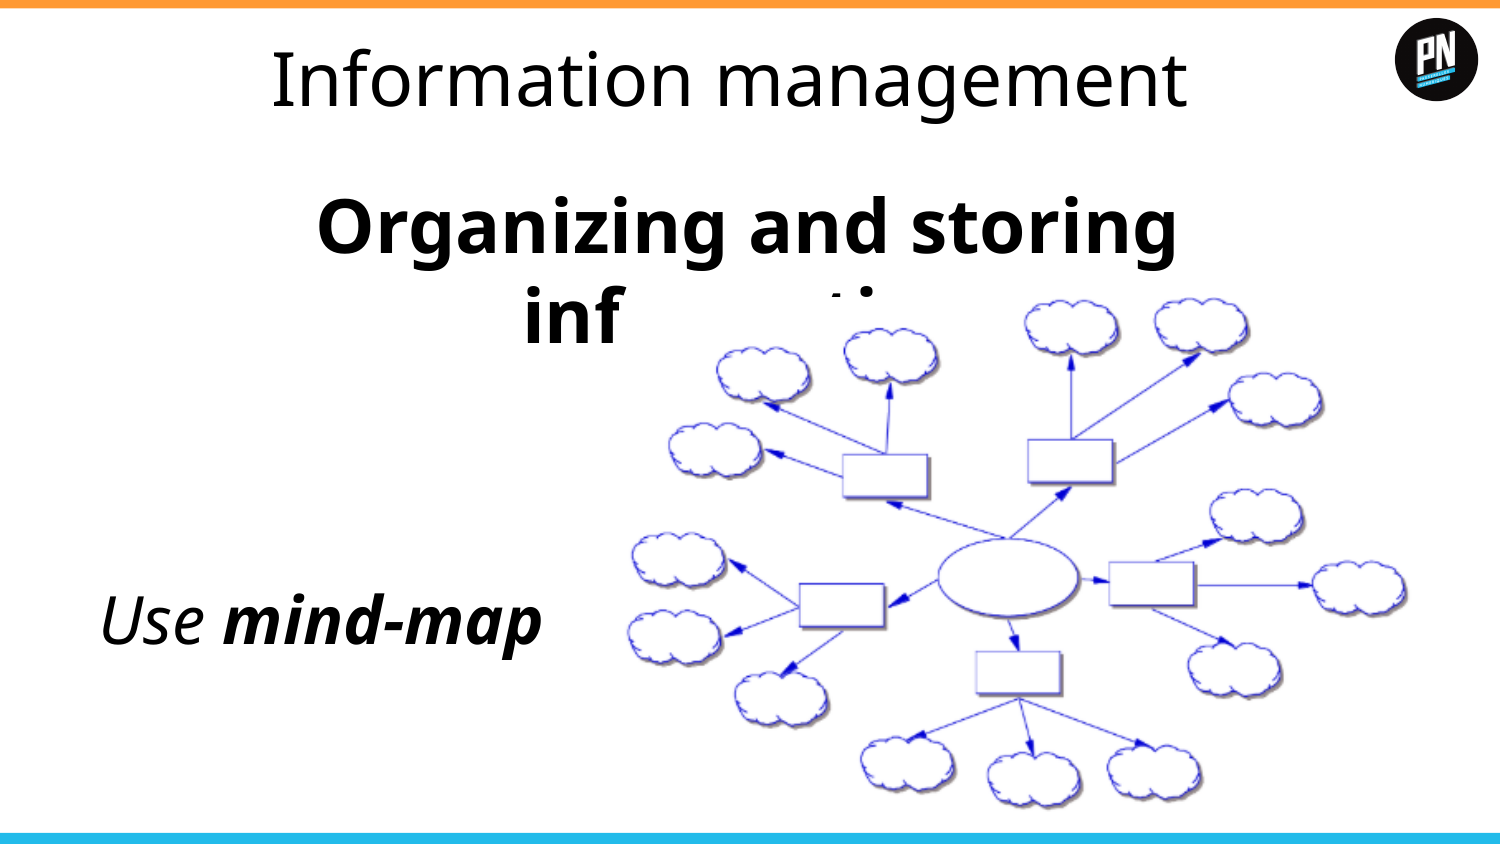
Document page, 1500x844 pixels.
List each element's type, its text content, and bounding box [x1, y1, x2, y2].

picture [619, 297, 1413, 815]
title Information management [83, 24, 1378, 126]
picture [1394, 17, 1479, 102]
text_box Organizing and storing information Use mind-map [83, 170, 1413, 753]
